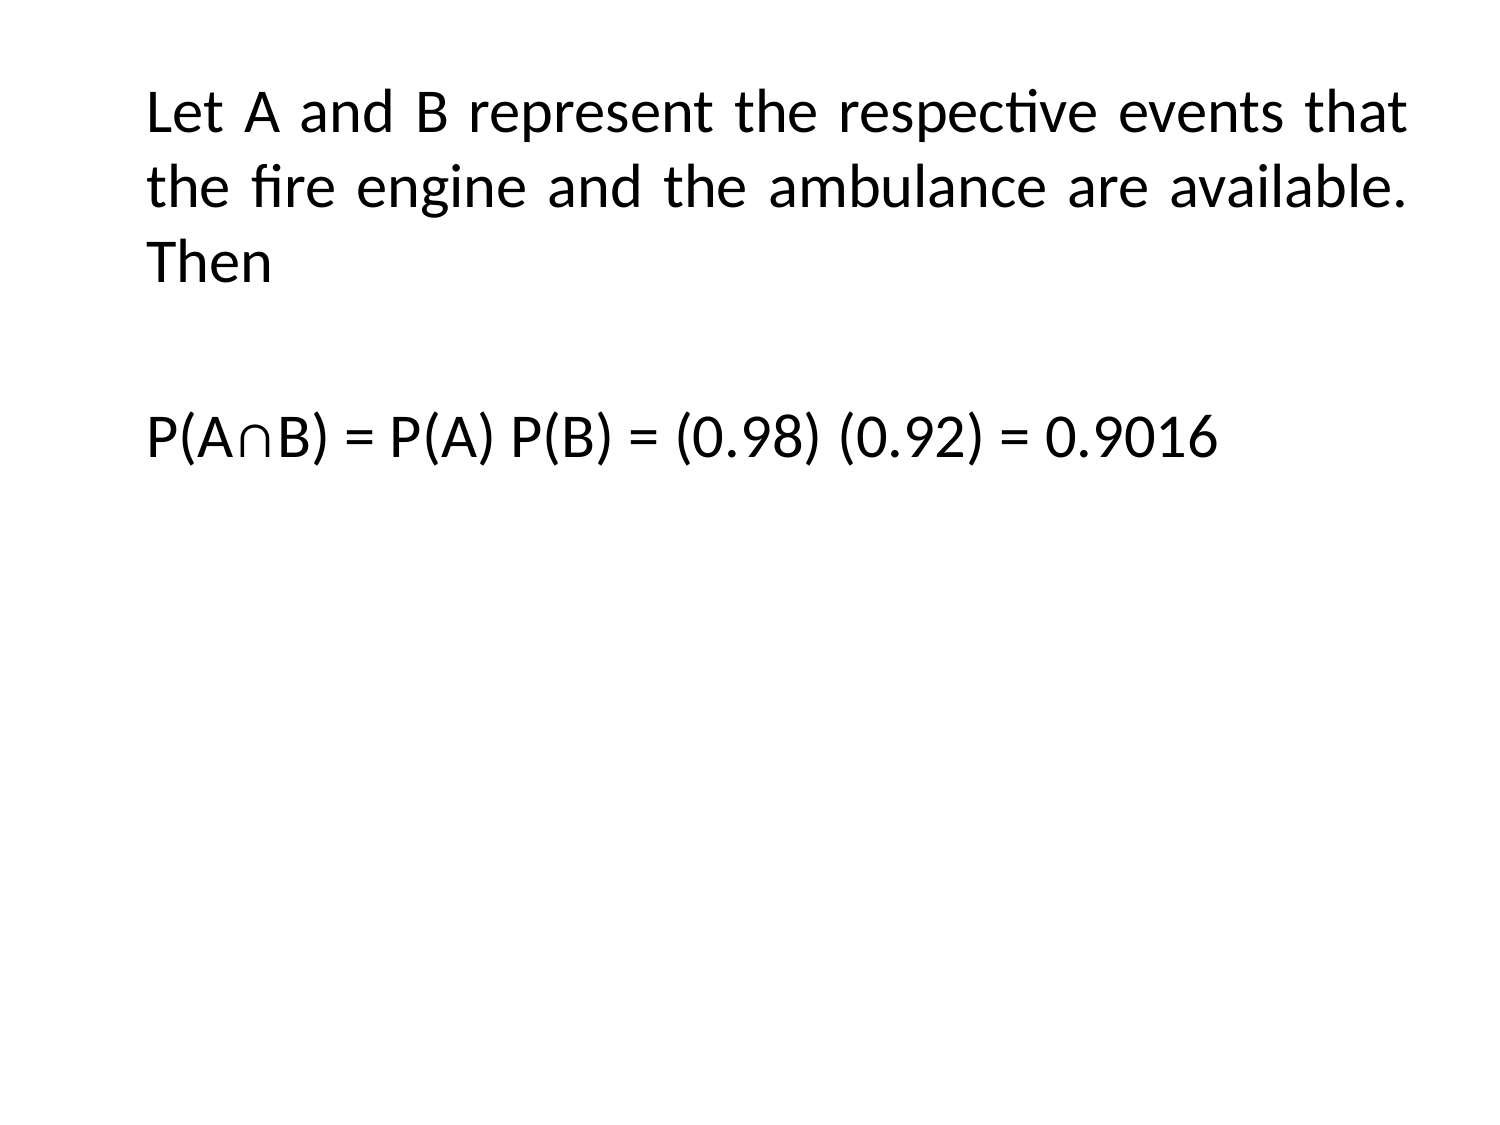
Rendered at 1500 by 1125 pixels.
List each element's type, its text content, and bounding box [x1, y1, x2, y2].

list Let A and B represent the respective events that the fire engine and the ambulance are available. Then P(A∩B) = P(A) P(B) = (0.98) (0.92) = 0.9016 [74, 62, 1426, 806]
